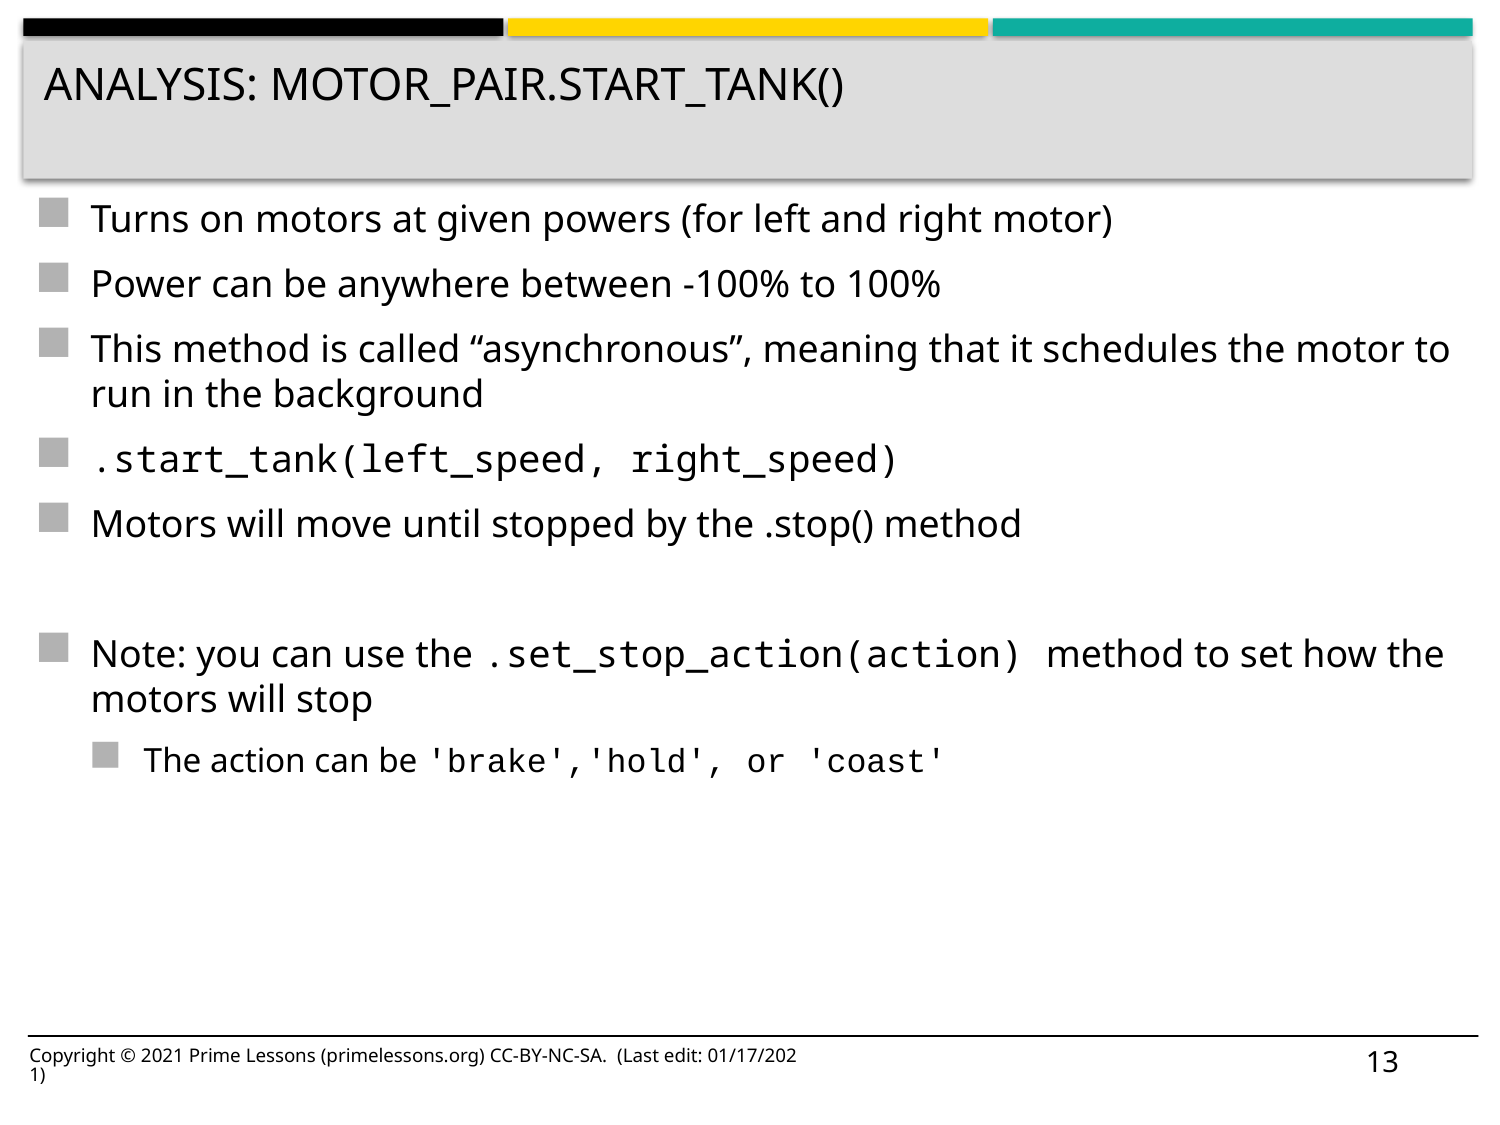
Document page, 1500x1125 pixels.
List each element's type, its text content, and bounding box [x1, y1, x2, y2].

footer Copyright © 2021 Prime Lessons (primelessons.org) CC-BY-NC-SA. (Last edit: 01/17/2021) [14, 1036, 814, 1097]
list Turns on motors at given powers (for left and right motor) Power can be anywhere between -100% to 100% This method is called “asynchronous”, meaning that it schedules the motor to run in the background .start_tank(left_speed, right_speed) Motors will move until stopped by the .stop() method Note: you can use the .set_stop_action(action) method to set how the motors will stop The action can be 'brake','hold', or 'coast' [25, 187, 1475, 1021]
slide_number 13 [1351, 1036, 1478, 1097]
title Analysis: Motor_Pair.start_tank() [28, 48, 1464, 172]
